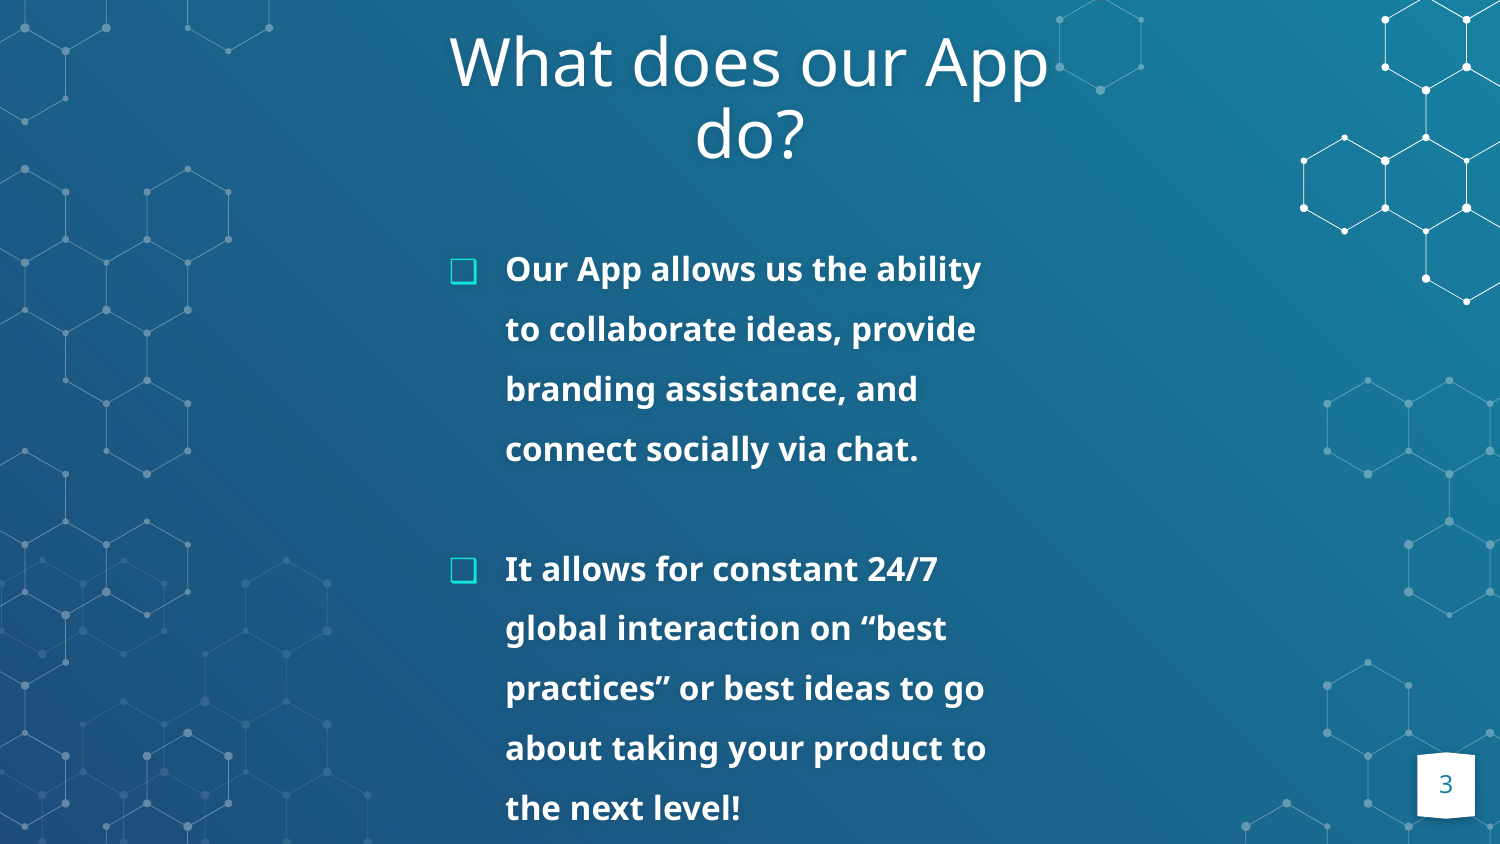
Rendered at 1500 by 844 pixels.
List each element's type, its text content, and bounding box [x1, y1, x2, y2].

text_box ‹#› [1417, 752, 1475, 819]
title What does our App do? [422, 83, 1078, 174]
subtitle Our App allows us the ability to collaborate ideas, provide branding assistance, and connect socially via chat. It allows for constant 24/7 global interaction on “best practices” or best ideas to go about taking your product to the next level! [448, 228, 1026, 761]
